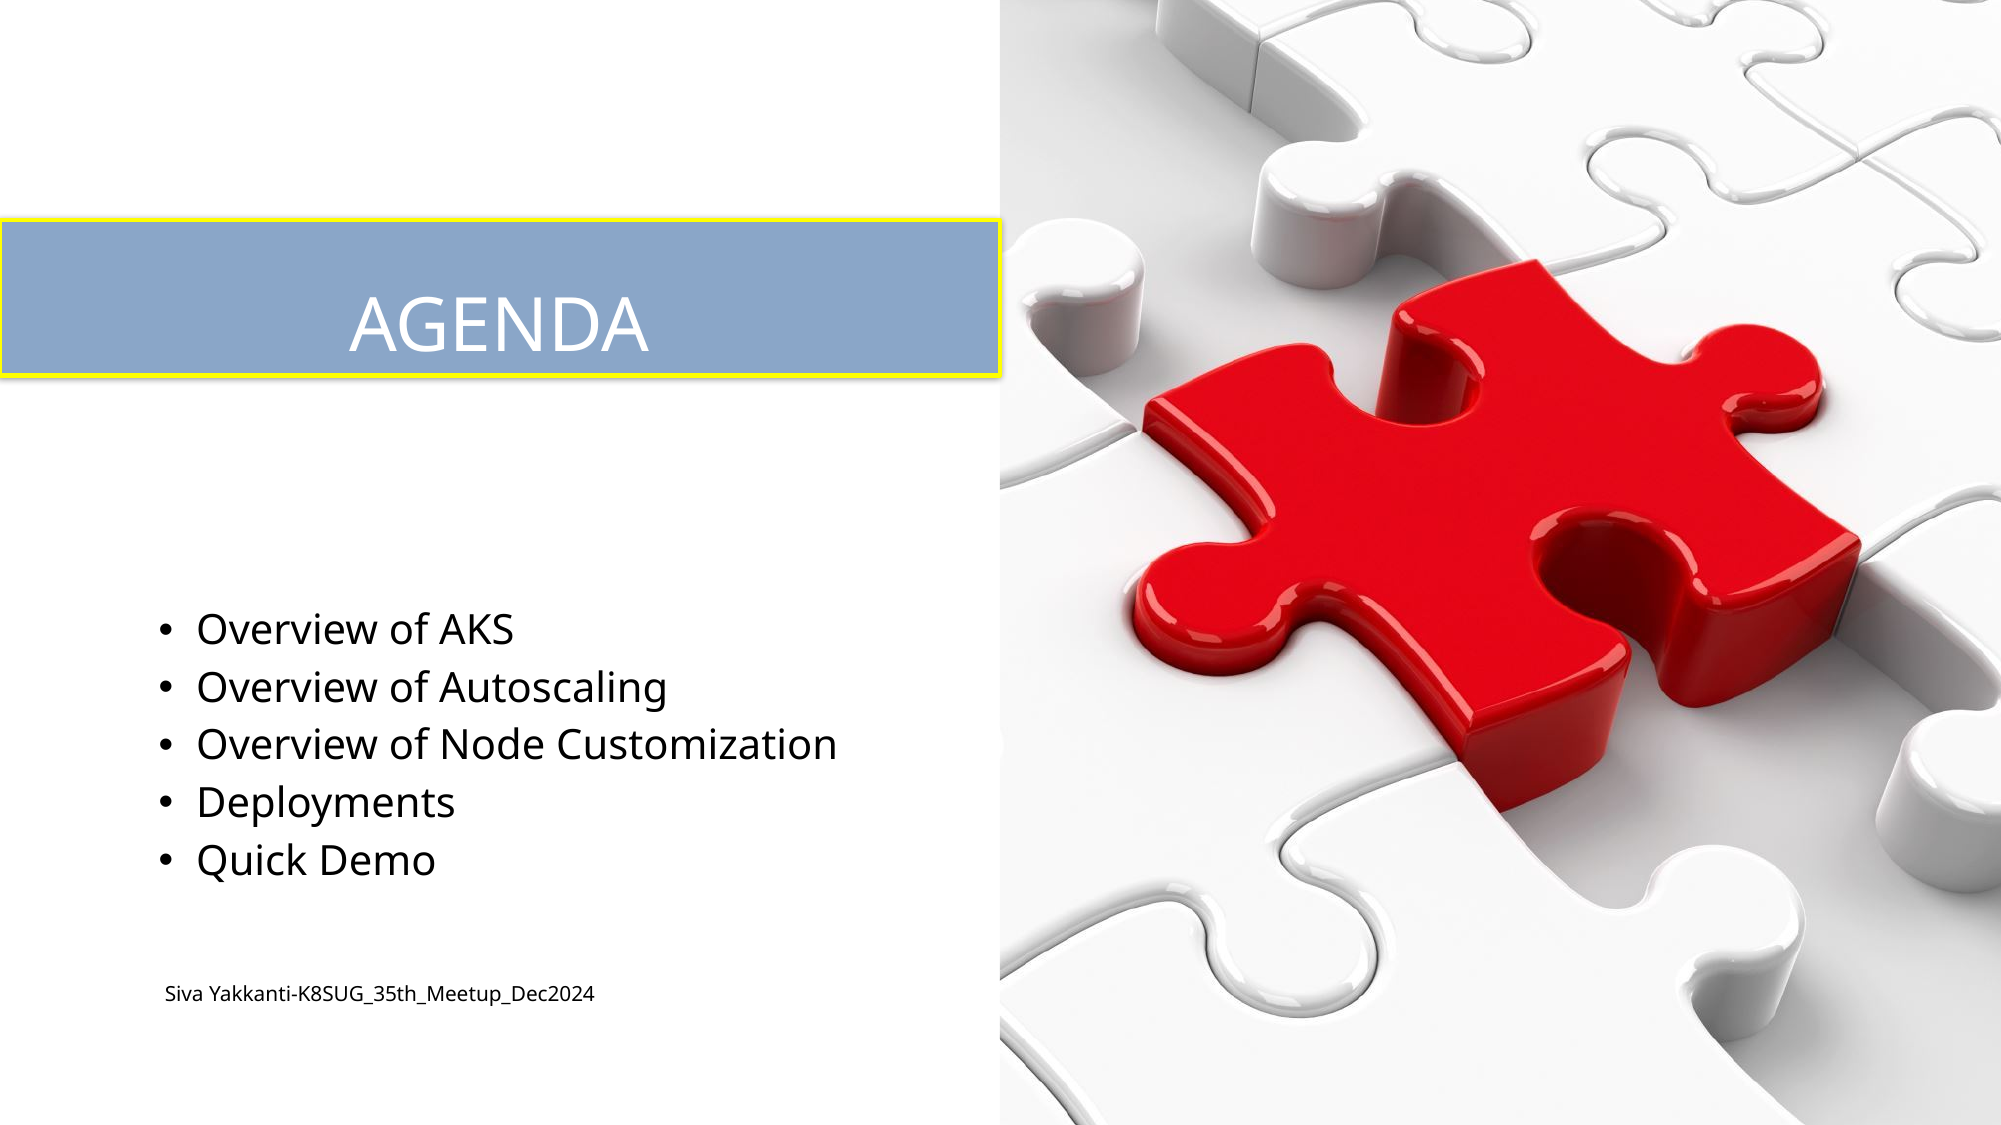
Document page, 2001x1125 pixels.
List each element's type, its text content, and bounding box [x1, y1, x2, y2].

footer Siva Yakkanti-K8SUG_35th_Meetup_Dec2024 [149, 965, 999, 1025]
text_box Overview of AKS Overview of Autoscaling Overview of Node Customization Deployments Quick Demo [124, 450, 888, 1043]
title Agenda [0, 220, 999, 376]
picture [0, 0, 2001, 1125]
